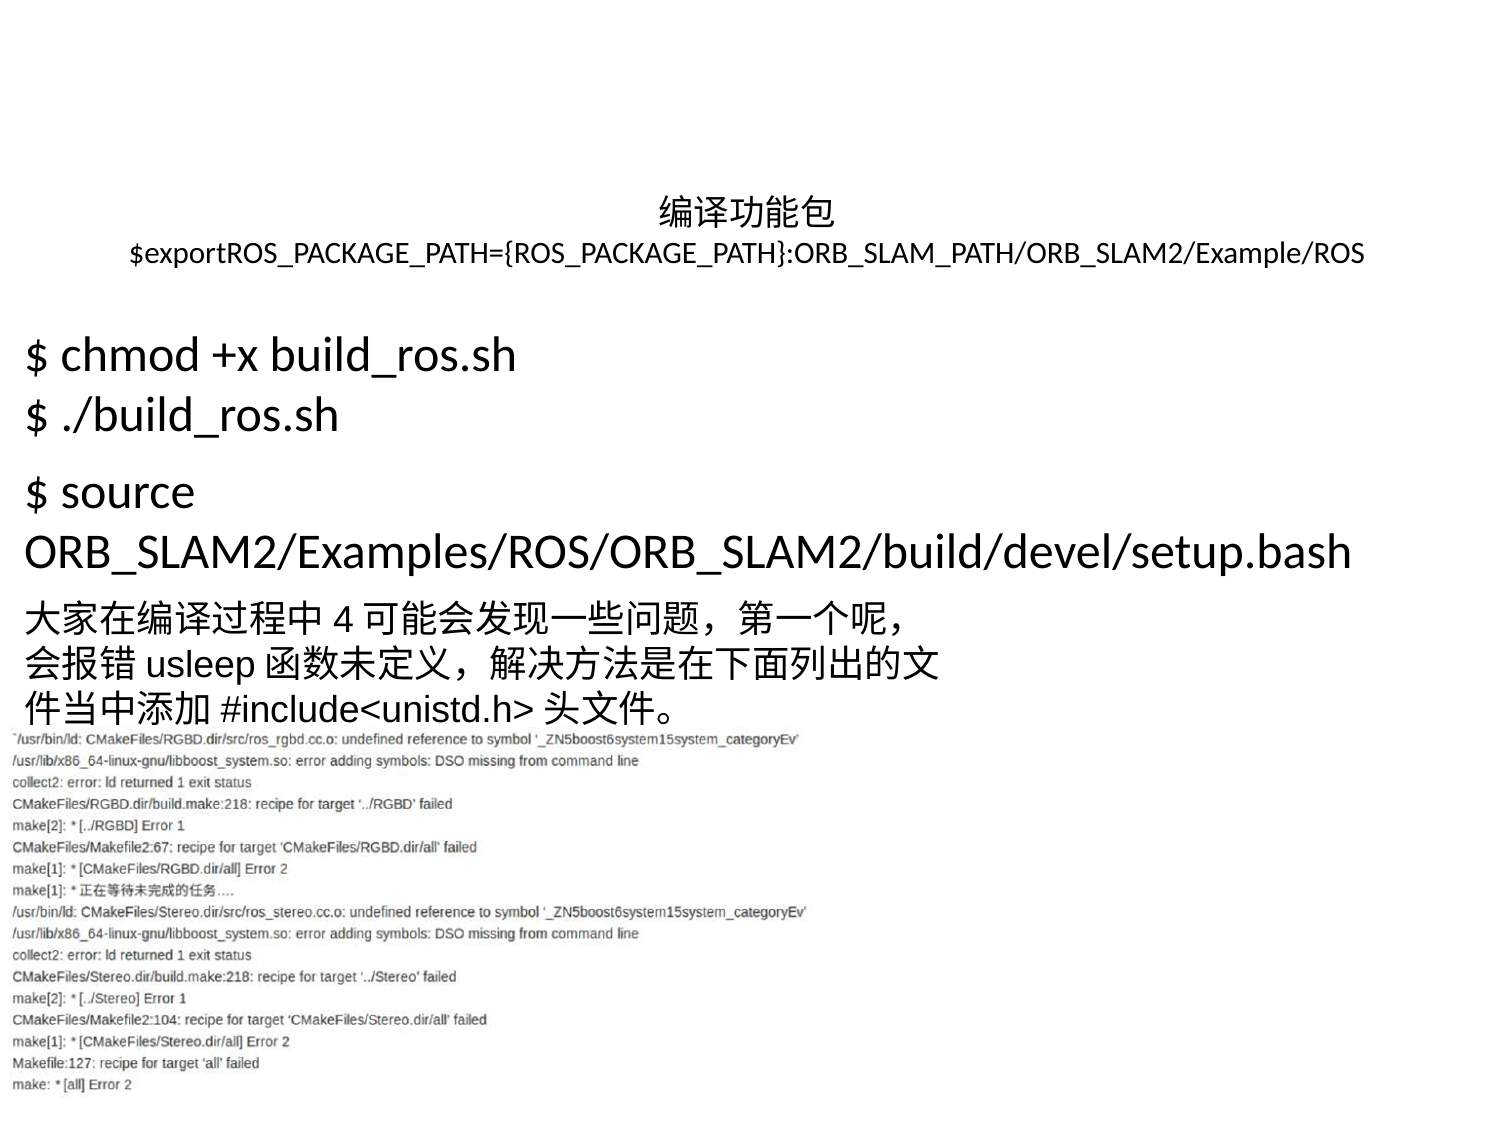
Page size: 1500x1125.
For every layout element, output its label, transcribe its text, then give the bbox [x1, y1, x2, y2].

text_box $ chmod +x build_ros.sh $ ./build_ros.sh [9, 314, 1132, 450]
text_box $ source ORB_SLAM2/Examples/ROS/ORB_SLAM2/build/devel/setup.bash [9, 451, 1492, 587]
text_box 大家在编译过程中4可能会发现一些问题，第一个呢，会报错usleep函数未定义，解决方法是在下面列出的文件当中添加#include<unistd.h>头文件。 [9, 587, 955, 783]
title 编译功能包 $exportROS_PACKAGE_PATH={ROS_PACKAGE_PATH}:ORB_SLAM_PATH/ORB_SLAM2/Example/ROS [5, 179, 1488, 346]
picture [9, 727, 813, 1097]
